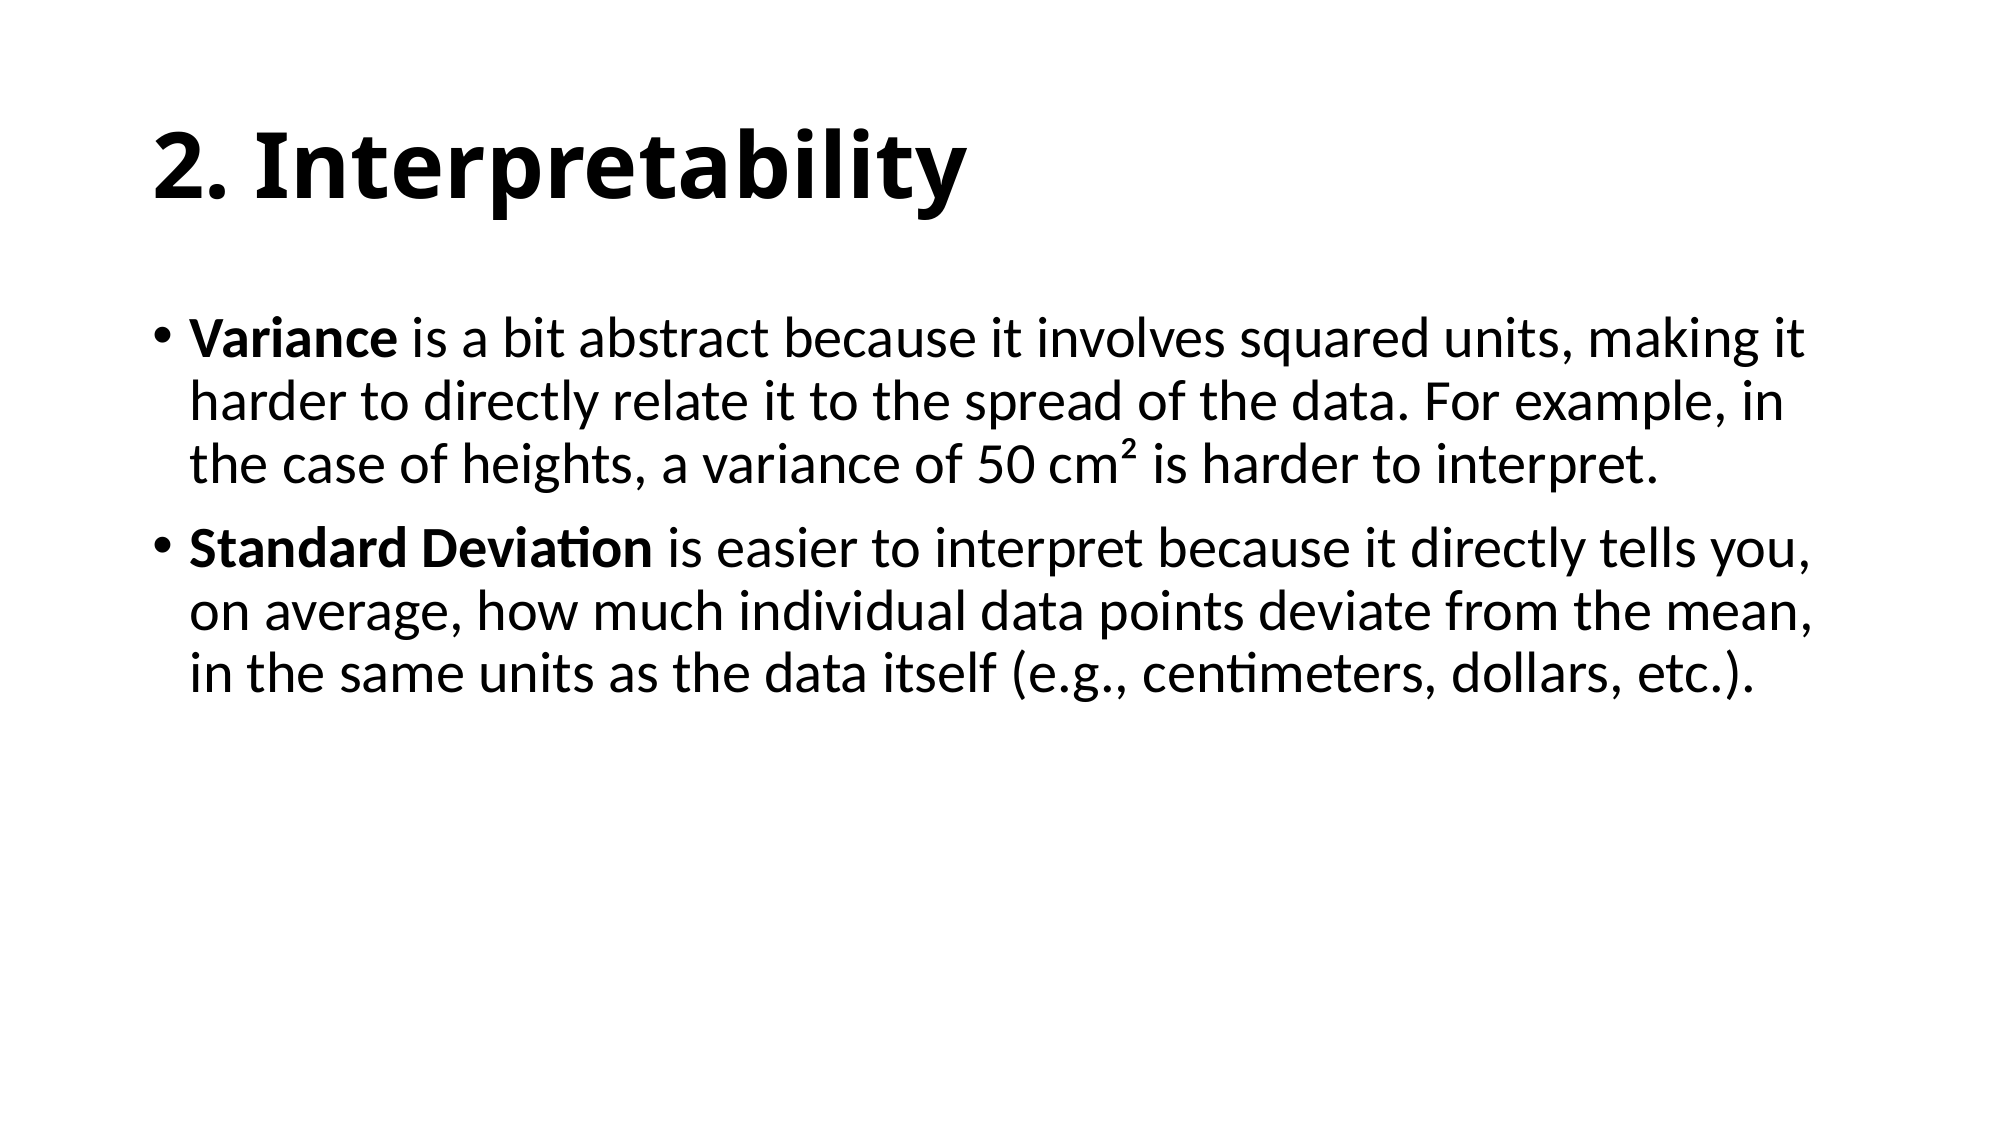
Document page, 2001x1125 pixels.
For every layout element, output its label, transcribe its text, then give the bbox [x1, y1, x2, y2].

title 2. Interpretability [137, 59, 1863, 278]
list Variance is a bit abstract because it involves squared units, making it harder to directly relate it to the spread of the data. For example, in the case of heights, a variance of 50 cm² is harder to interpret. Standard Deviation is easier to interpret because it directly tells you, on average, how much individual data points deviate from the mean, in the same units as the data itself (e.g., centimeters, dollars, etc.). [137, 299, 1863, 1014]
